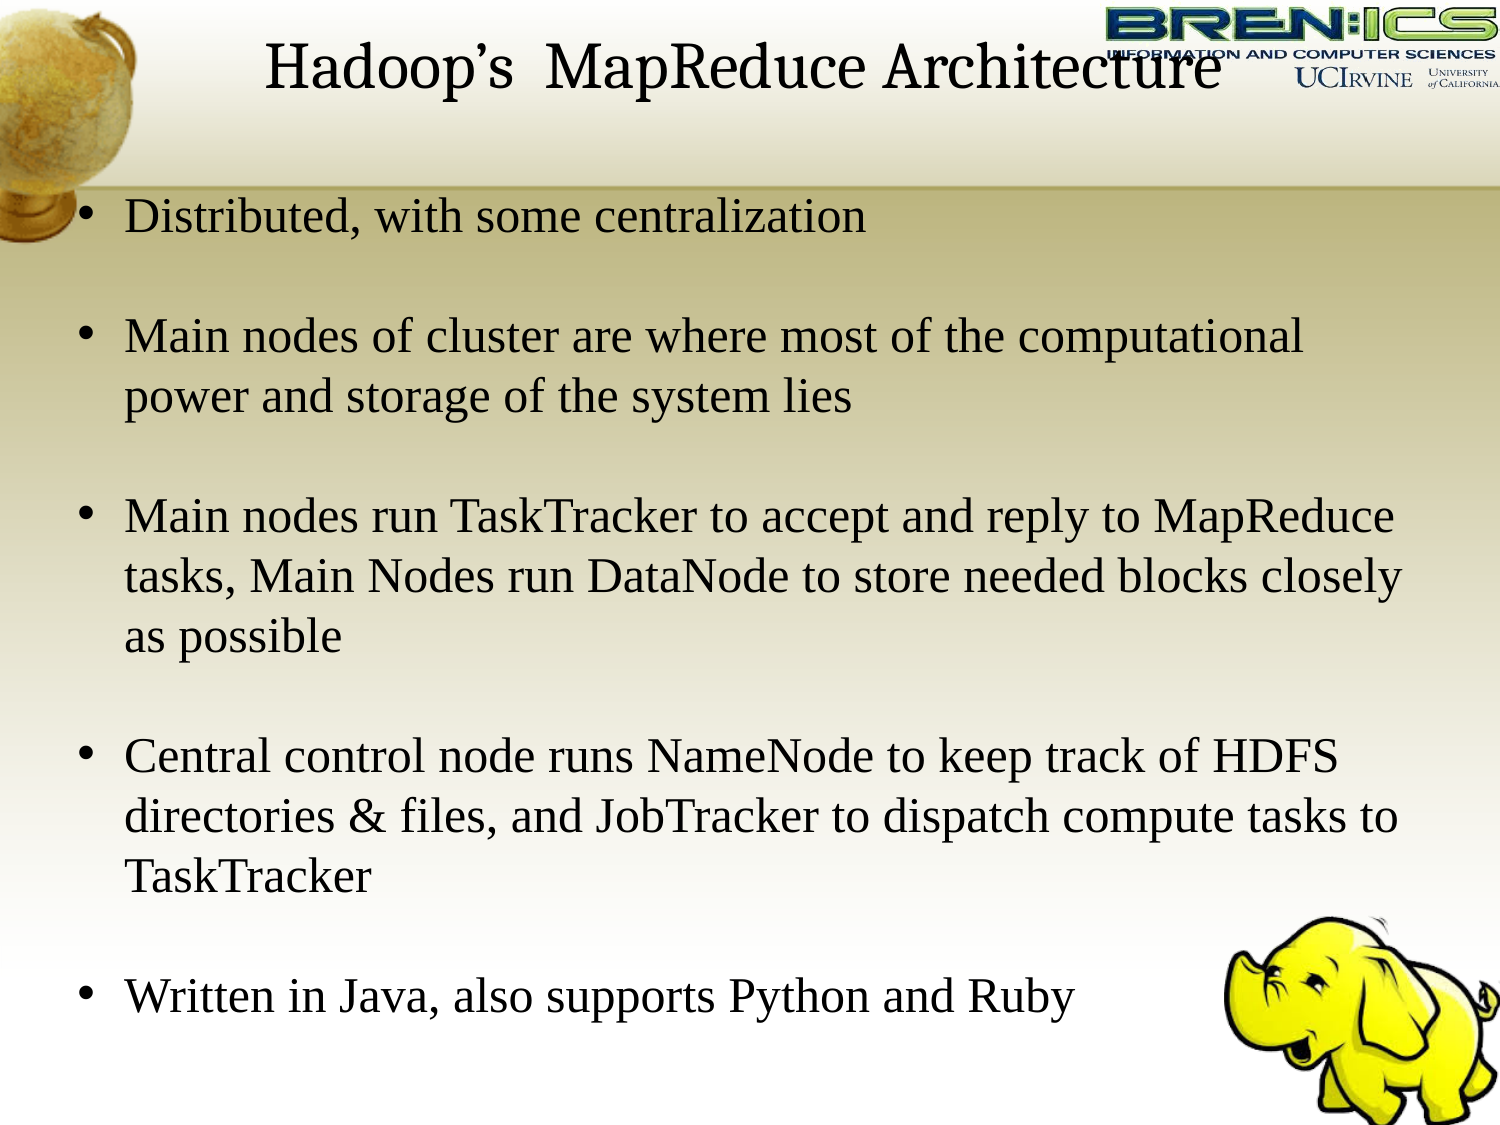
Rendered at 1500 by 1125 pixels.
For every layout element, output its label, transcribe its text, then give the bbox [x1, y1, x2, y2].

picture [0, 0, 1500, 1125]
text_box Distributed, with some centralization Main nodes of cluster are where most of the computational power and storage of the system lies Main nodes run TaskTracker to accept and reply to MapReduce tasks, Main Nodes run DataNode to store needed blocks closely as possible Central control node runs NameNode to keep track of HDFS directories & files, and JobTracker to dispatch compute tasks to TaskTracker Written in Java, also supports Python and Ruby [62, 174, 1450, 1030]
title Hadoop’s MapReduce Architecture [249, 28, 1422, 110]
